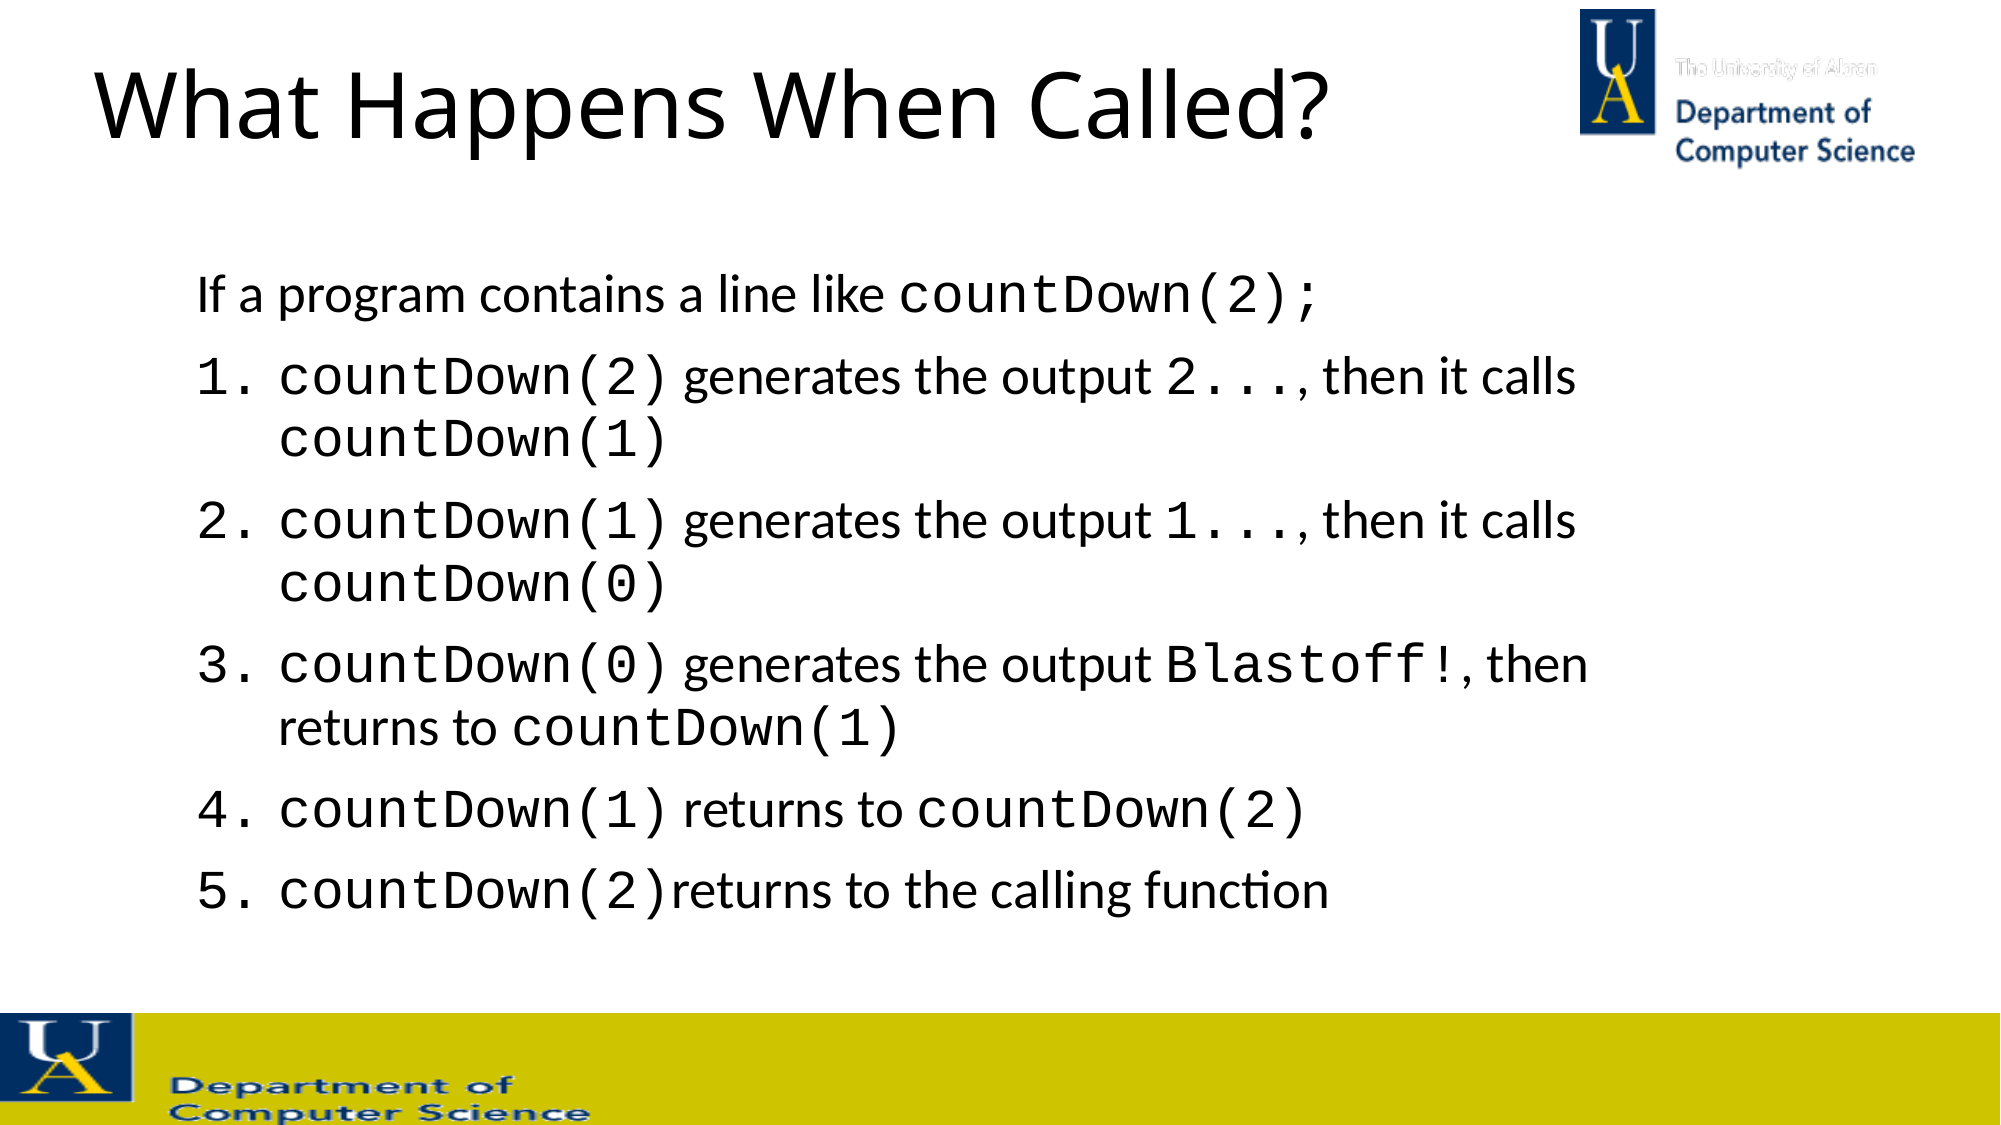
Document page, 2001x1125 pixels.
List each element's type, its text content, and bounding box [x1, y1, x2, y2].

list If a program contains a line like countDown(2); countDown(2) generates the output 2..., then it calls countDown(1) countDown(1) generates the output 1..., then it calls countDown(0) countDown(0) generates the output Blastoff!, then returns to countDown(1) countDown(1) returns to countDown(2) countDown(2)returns to the calling function [181, 255, 1702, 931]
picture [1804, 9, 2001, 198]
picture [0, 1013, 2000, 1125]
title What Happens When Called? [78, 0, 1804, 218]
